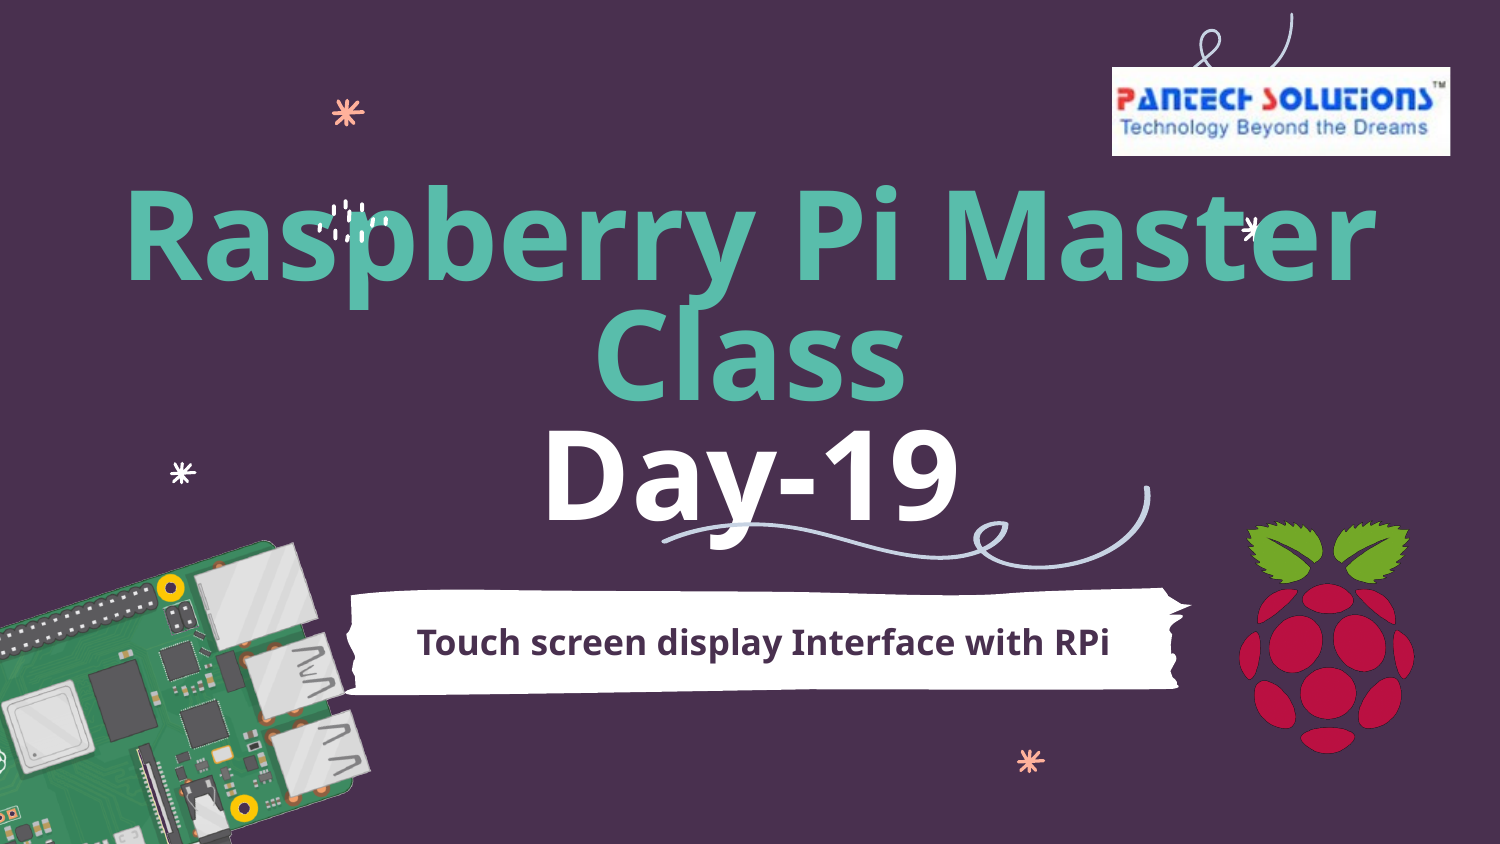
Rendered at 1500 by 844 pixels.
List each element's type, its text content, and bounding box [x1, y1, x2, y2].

text_box [661, 485, 1151, 570]
title Raspberry Pi Master Class Day-19 [113, 161, 1387, 568]
picture [1156, 483, 1500, 790]
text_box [317, 198, 389, 244]
subtitle Touch screen display Interface with RPi [413, 611, 1126, 672]
text_box [413, 588, 1151, 696]
picture [0, 481, 447, 844]
picture [1111, 67, 1451, 156]
